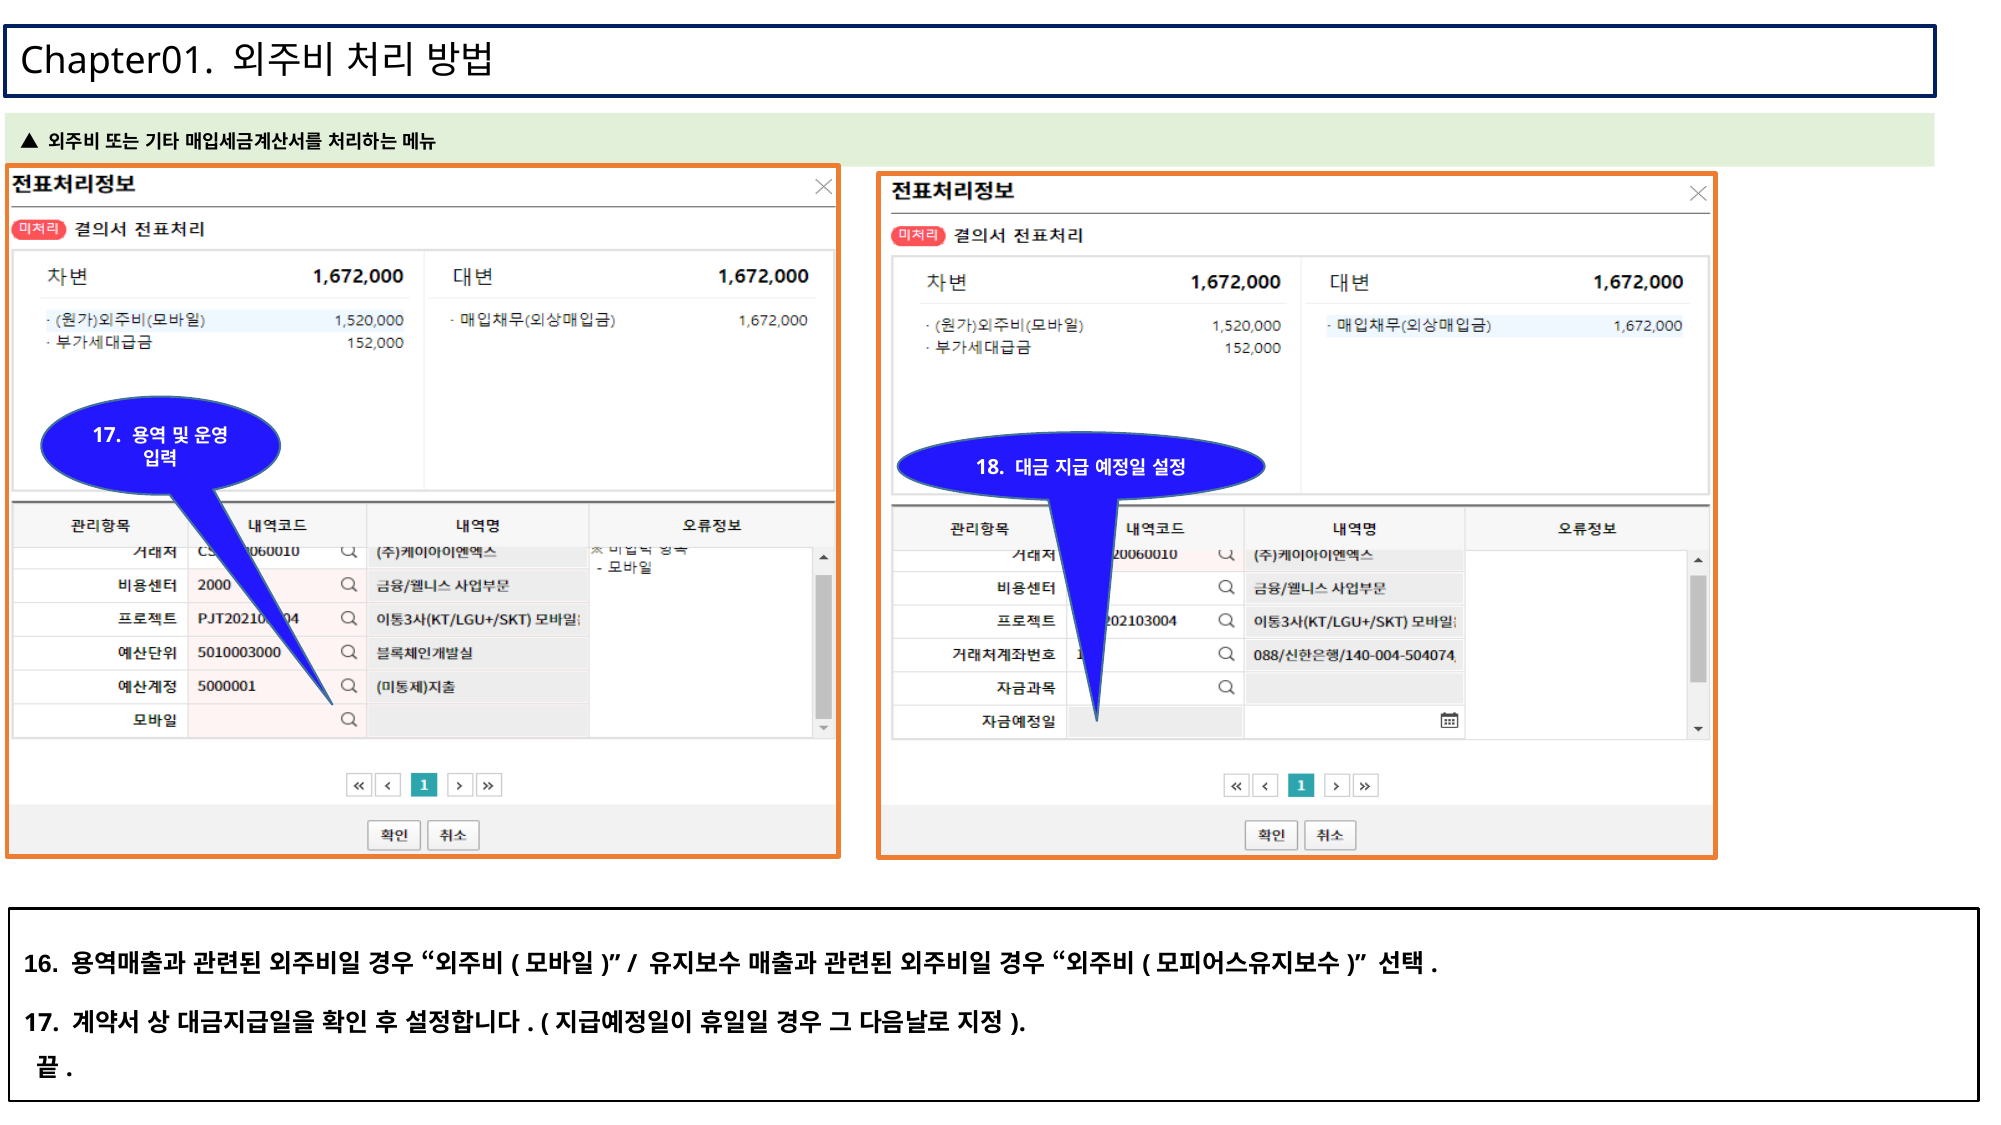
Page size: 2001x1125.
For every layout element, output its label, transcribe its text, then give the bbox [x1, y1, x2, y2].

picture [9, 167, 837, 854]
text_box 16. 용역매출과 관련된 외주비일 경우 “외주비(모바일)” / 유지보수 매출과 관련된 외주비일 경우 “외주비(모피어스유지보수)” 선택. 17. 계약서 상 대금지급일을 확인 후 설정합니다. (지급예정일이 휴일일 경우 그 다음날로 지정). 끝. [9, 909, 1718, 1090]
picture [880, 175, 1714, 856]
text_box ▲ 외주비 또는 기타 매입세금계산서를 처리하는 메뉴 [4, 112, 1936, 168]
title Chapter01. 외주비 처리 방법 [5, 26, 1935, 97]
text_box [9, 908, 1979, 1102]
